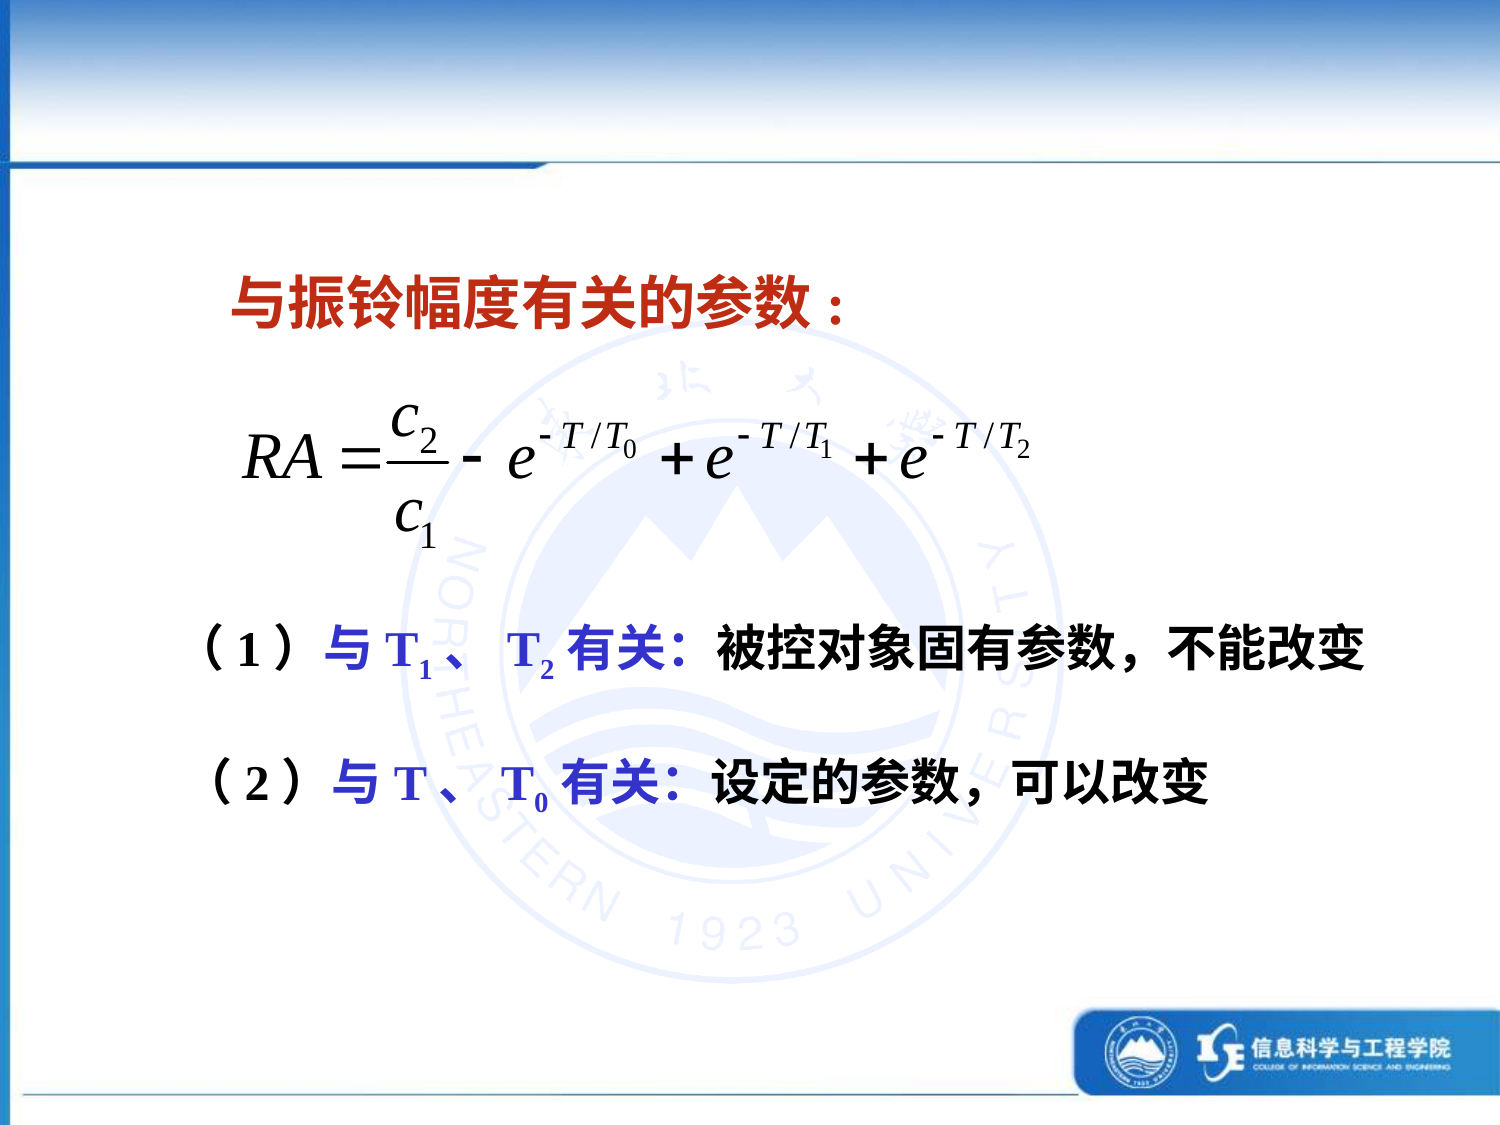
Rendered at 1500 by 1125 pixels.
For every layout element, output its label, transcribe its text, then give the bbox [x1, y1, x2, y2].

picture [0, 0, 1500, 1125]
text_box （1）与T1、T2有关：被控对象固有参数，不能改变 [159, 609, 1436, 693]
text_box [229, 373, 1046, 563]
text_box （2）与T、T0有关：设定的参数，可以改变 [167, 742, 1400, 826]
text_box 与振铃幅度有关的参数: [215, 258, 1353, 344]
